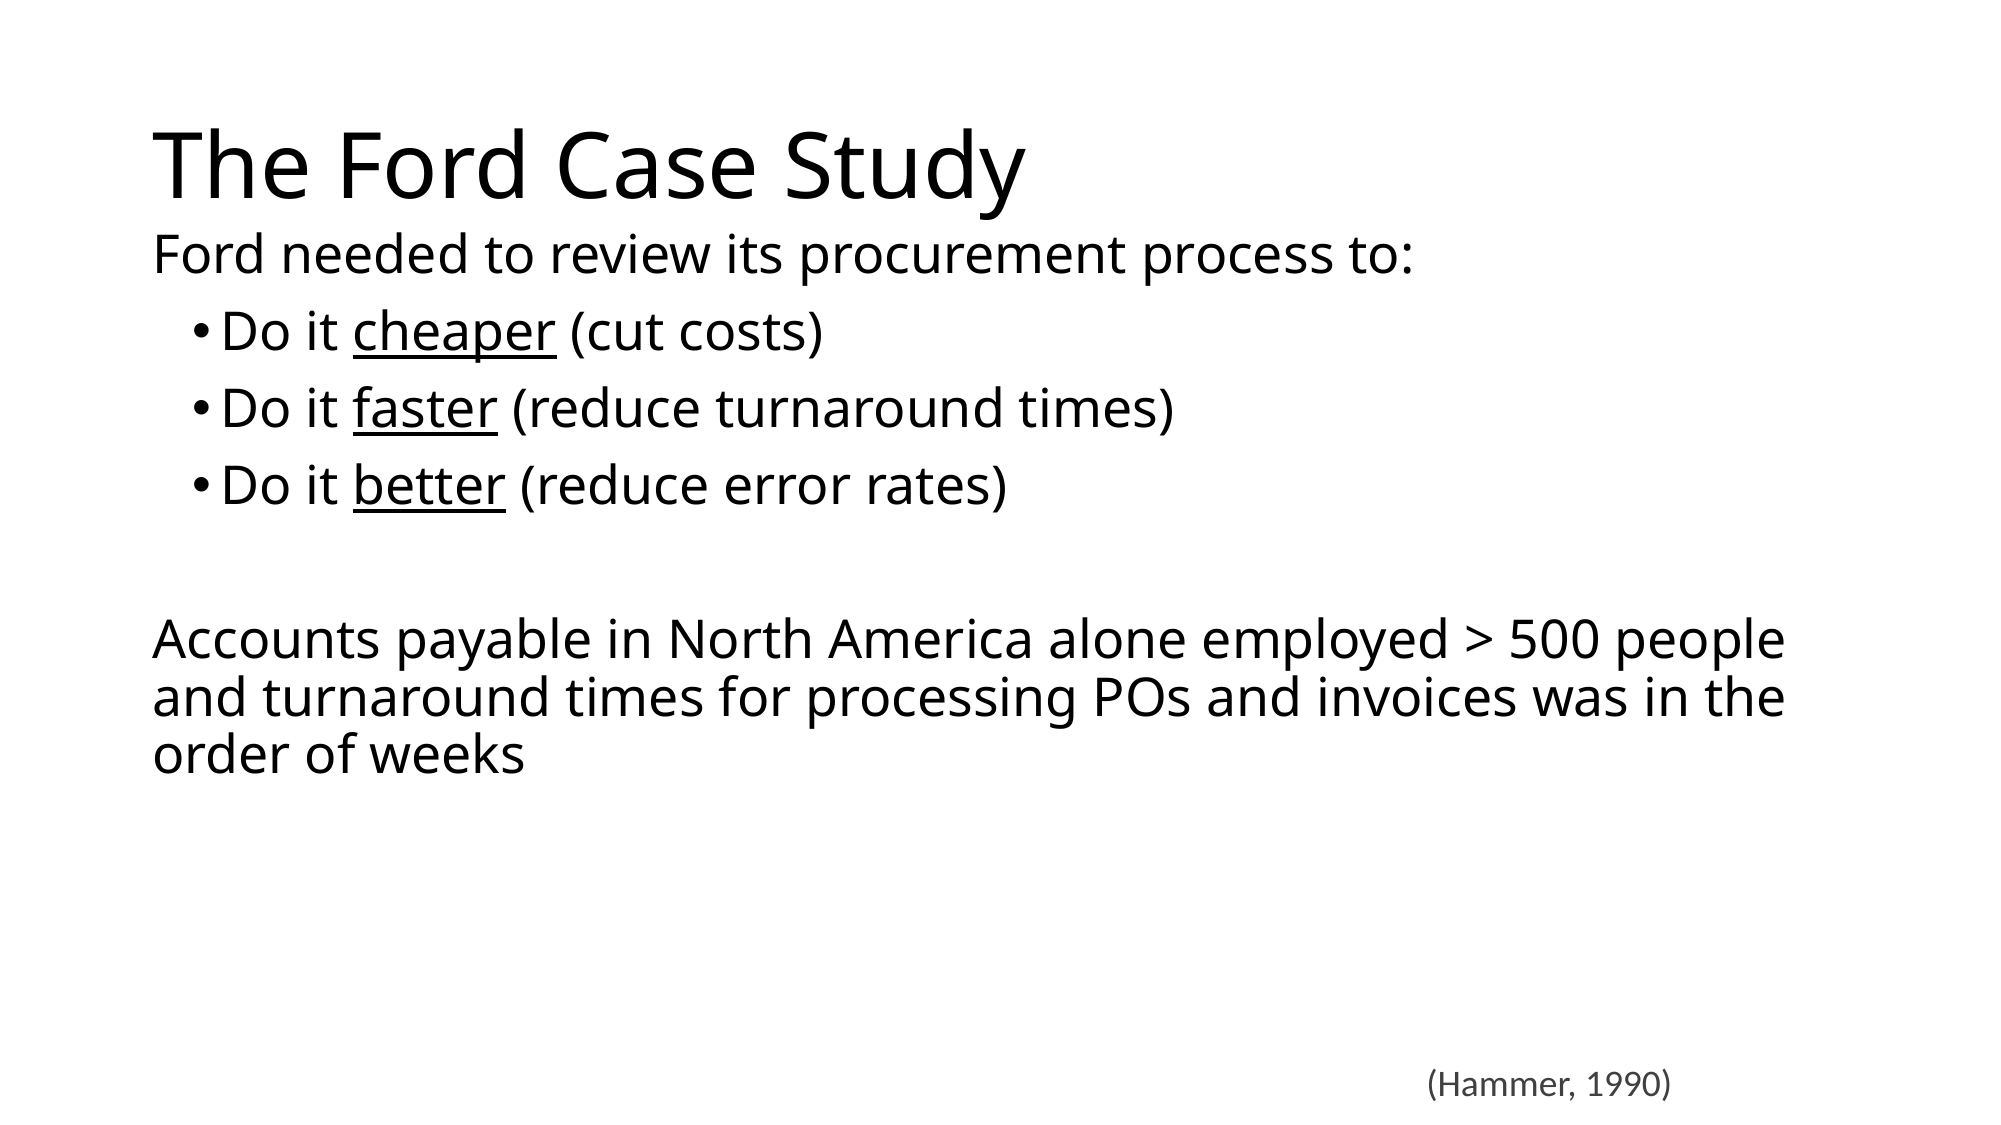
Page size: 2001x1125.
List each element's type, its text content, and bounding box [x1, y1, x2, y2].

list Ford needed to review its procurement process to: Do it cheaper (cut costs) Do it faster (reduce turnaround times) Do it better (reduce error rates) Accounts payable in North America alone employed > 500 people and turnaround times for processing POs and invoices was in the order of weeks [137, 278, 1841, 796]
text_box (Hammer, 1990) [1411, 1051, 1688, 1112]
title The Ford Case Study [137, 59, 1863, 278]
